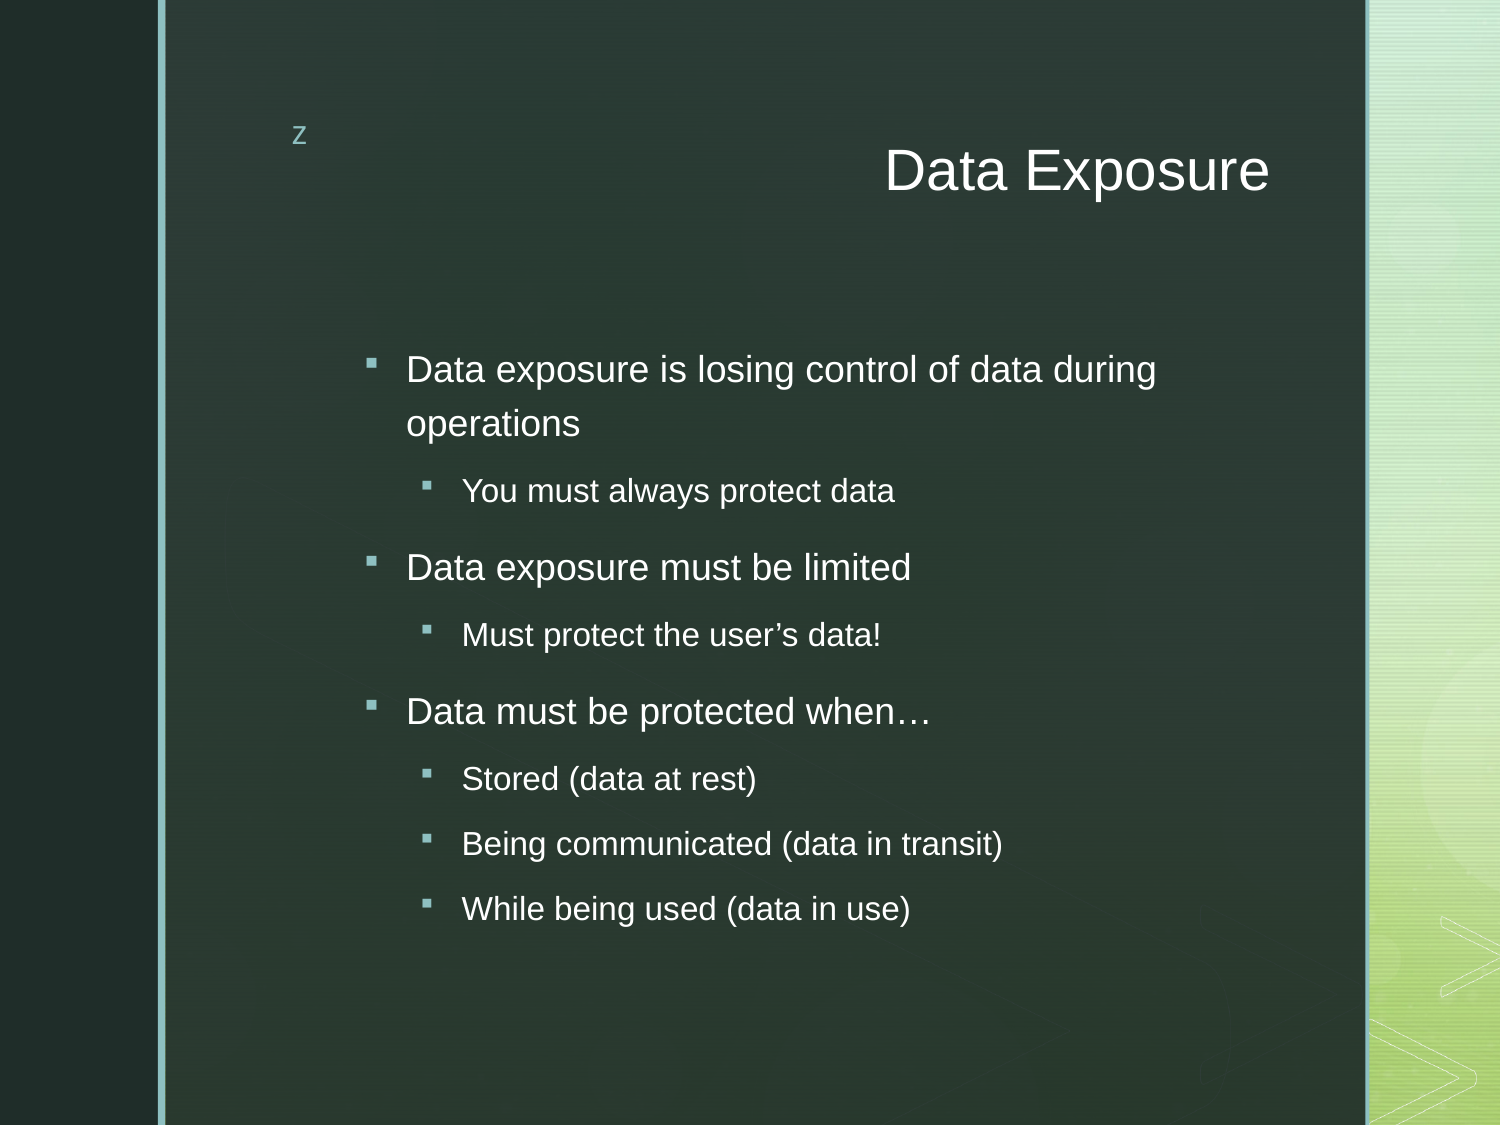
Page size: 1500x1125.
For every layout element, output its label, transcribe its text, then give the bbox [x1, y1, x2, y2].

title Data Exposure [321, 132, 1286, 310]
picture [1370, 0, 1500, 1125]
list Data exposure is losing control of data during operations You must always protect data Data exposure must be limited Must protect the user’s data! Data must be protected when… Stored (data at rest) Being communicated (data in transit) While being used (data in use) [348, 336, 1286, 993]
